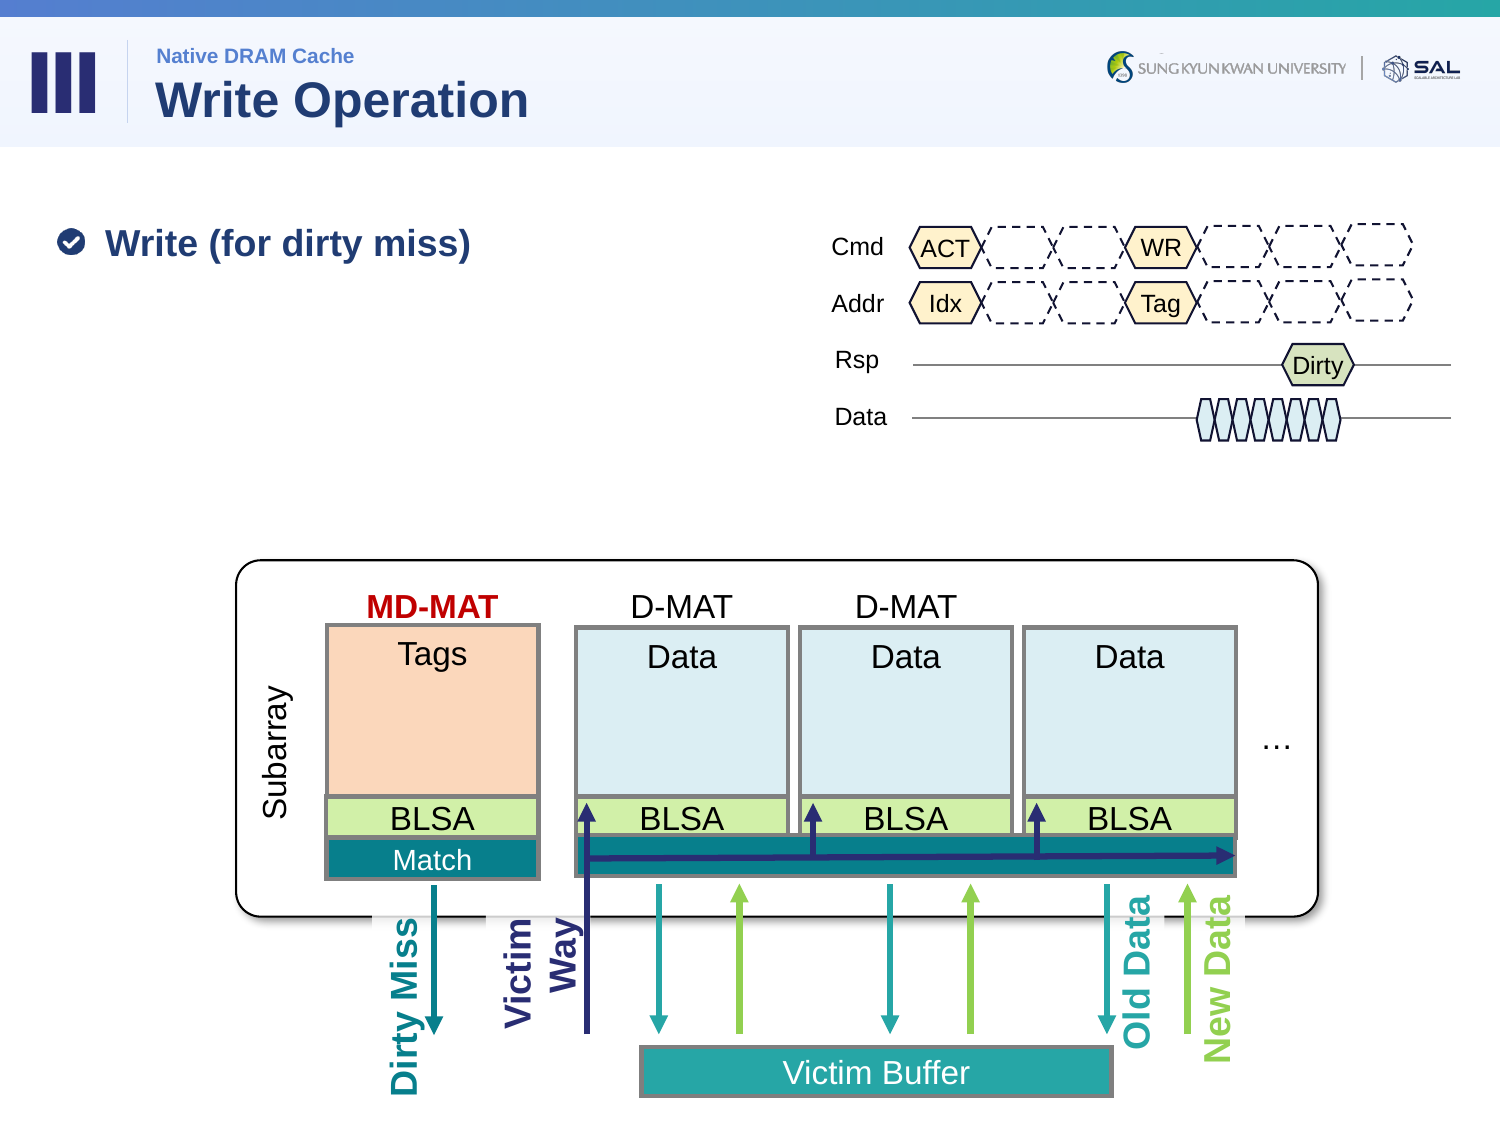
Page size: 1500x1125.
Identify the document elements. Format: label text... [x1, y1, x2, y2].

text_box [1214, 398, 1232, 417]
text_box … [1214, 708, 1340, 764]
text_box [587, 855, 1236, 859]
text_box Data [575, 627, 789, 795]
text_box [1340, 223, 1414, 267]
text_box BLSA [799, 795, 1013, 834]
text_box Tags [326, 624, 540, 800]
text_box Tag [1123, 281, 1197, 325]
text_box [1322, 398, 1341, 417]
text_box [1267, 419, 1287, 442]
text_box [1196, 224, 1269, 269]
text_box [816, 834, 1034, 854]
text_box [1196, 280, 1269, 324]
text_box [1268, 280, 1341, 324]
text_box Dirty [1281, 342, 1355, 364]
text_box [1303, 419, 1322, 442]
text_box [1040, 834, 1236, 855]
text_box [1321, 419, 1342, 442]
text_box [590, 764, 1320, 918]
text_box Ⅲ [10, 23, 117, 138]
text_box Addr [816, 280, 900, 325]
text_box Idx [908, 281, 981, 325]
title Write Operation [140, 66, 1355, 137]
text_box Old Data [1104, 881, 1165, 1108]
text_box D-MAT [800, 577, 1013, 633]
text_box [1285, 419, 1305, 442]
text_box [590, 859, 1236, 877]
text_box BLSA [575, 795, 789, 834]
text_box [235, 559, 1319, 918]
text_box Subarray [245, 570, 301, 836]
text_box [1340, 278, 1414, 322]
text_box [1250, 398, 1269, 417]
text_box [1052, 281, 1125, 325]
list Write (for dirty miss) [42, 202, 1459, 1047]
text_box [1196, 398, 1215, 417]
text_box Rsp [820, 335, 895, 381]
text_box [980, 225, 1053, 270]
text_box New Data [1185, 881, 1245, 1108]
text_box [980, 281, 1053, 325]
text_box Dirty [1281, 365, 1355, 387]
text_box [590, 834, 810, 855]
text_box Data [799, 626, 1013, 795]
text_box [1286, 398, 1304, 417]
picture [1377, 52, 1467, 86]
text_box [1195, 419, 1215, 442]
text_box [1268, 224, 1341, 269]
text_box [1231, 419, 1250, 442]
list Native DRAM Cache [141, 37, 1356, 76]
text_box Data [819, 392, 903, 438]
text_box D-MAT [575, 577, 788, 633]
text_box ACT [908, 225, 981, 270]
text_box BLSA [1023, 795, 1237, 839]
text_box Dirty Miss [372, 903, 432, 1123]
text_box Match [325, 837, 539, 880]
text_box BLSA [325, 795, 539, 837]
text_box Data [1023, 626, 1237, 795]
text_box [575, 834, 584, 877]
text_box [1052, 225, 1125, 270]
text_box MD-MAT [326, 577, 539, 633]
text_box [1268, 398, 1287, 417]
text_box Victim Way [485, 903, 591, 1123]
picture [57, 228, 85, 255]
text_box WR [1125, 224, 1197, 270]
text_box [1213, 419, 1233, 442]
text_box [1249, 419, 1269, 442]
text_box Cmd [816, 223, 899, 268]
text_box [1232, 398, 1250, 417]
text_box Victim Buffer [640, 1046, 1113, 1097]
text_box [1304, 398, 1322, 417]
